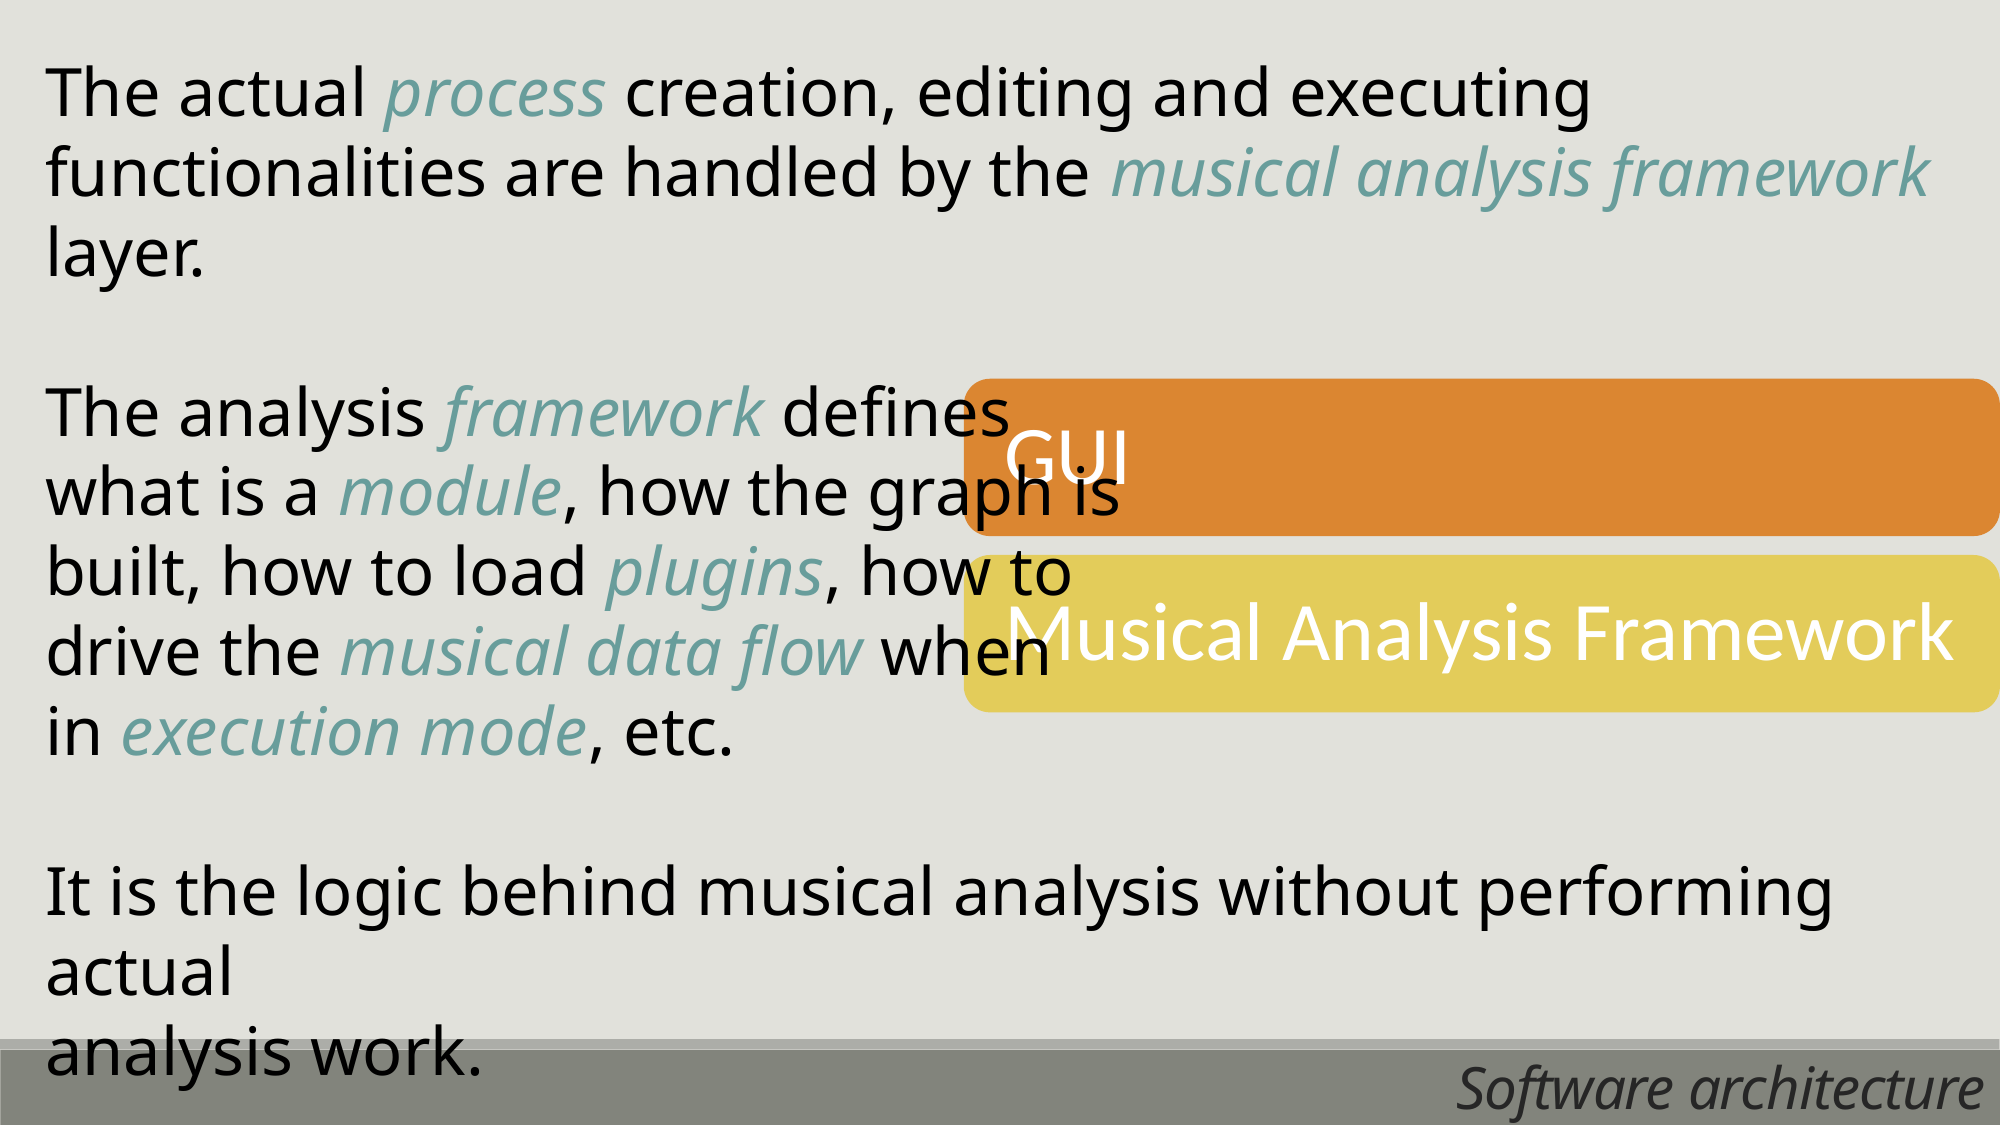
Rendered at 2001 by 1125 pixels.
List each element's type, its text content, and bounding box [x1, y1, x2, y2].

text_box The actual process creation, editing and executing functionalities are handled by the musical analysis framework layer. The analysis framework defines what is a module, how the graph is built, how to load plugins, how to drive the musical data flow when in execution mode, etc. It is the logic behind musical analysis without performing actual analysis work. [0, 42, 2000, 1125]
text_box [963, 284, 2000, 807]
